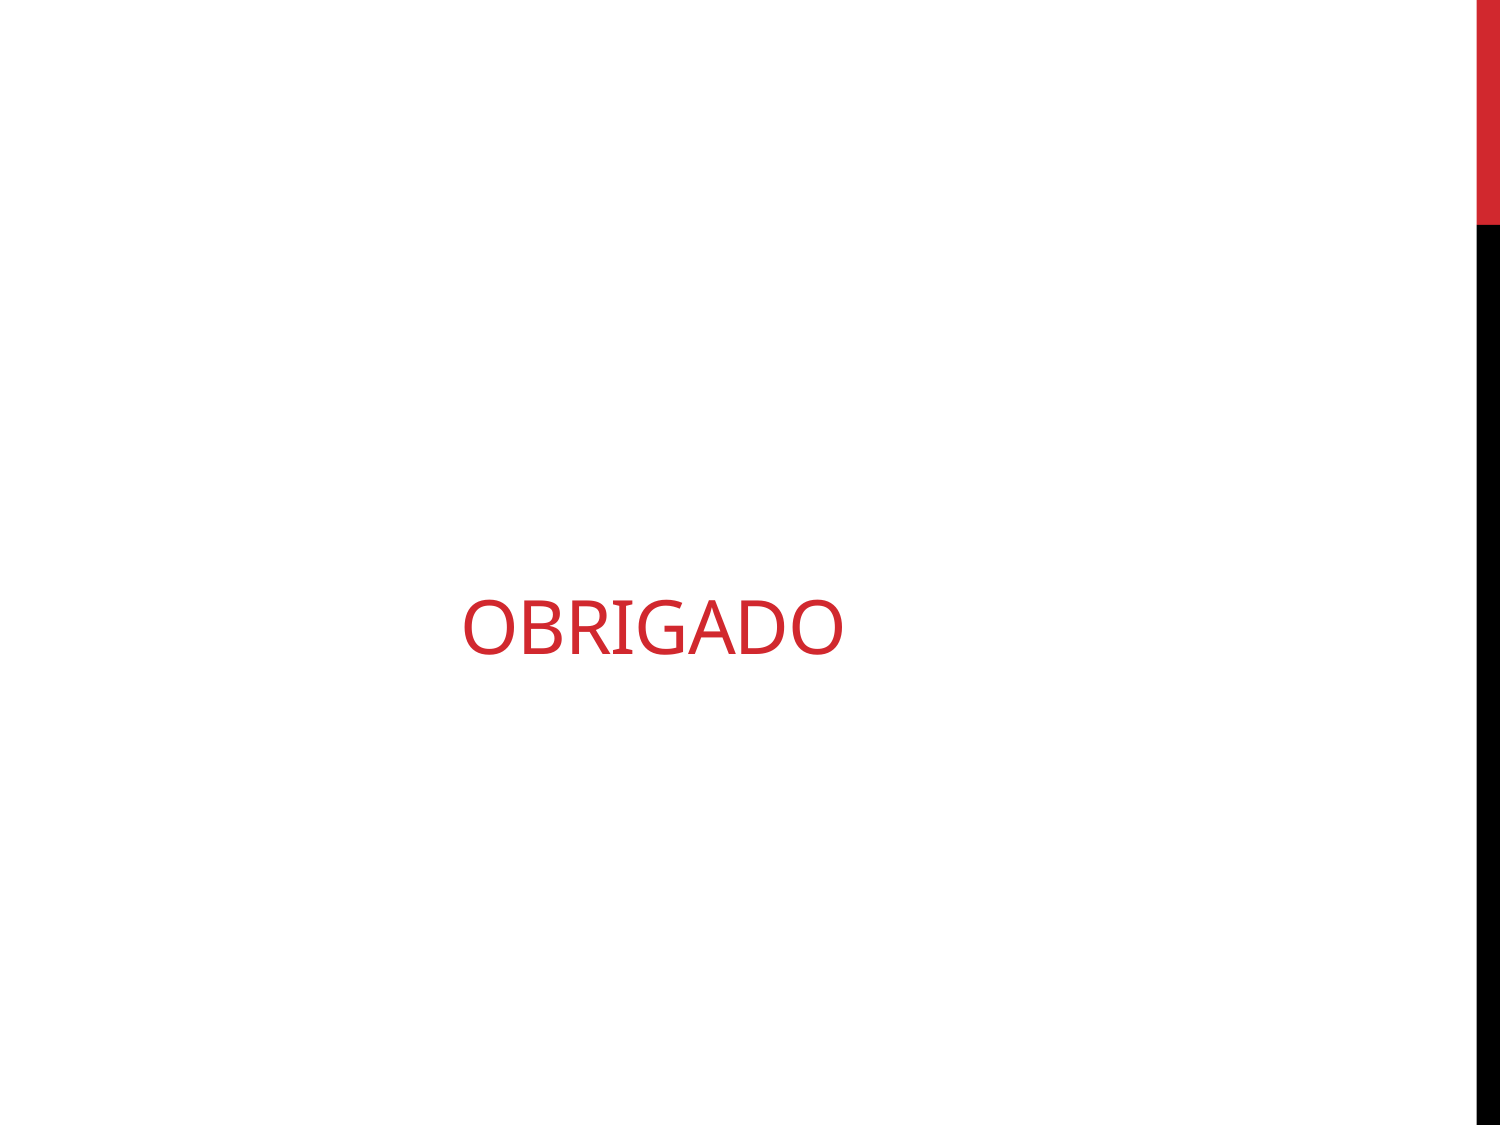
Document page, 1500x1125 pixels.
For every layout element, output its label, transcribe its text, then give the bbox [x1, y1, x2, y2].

title Obrigado [445, 452, 956, 678]
